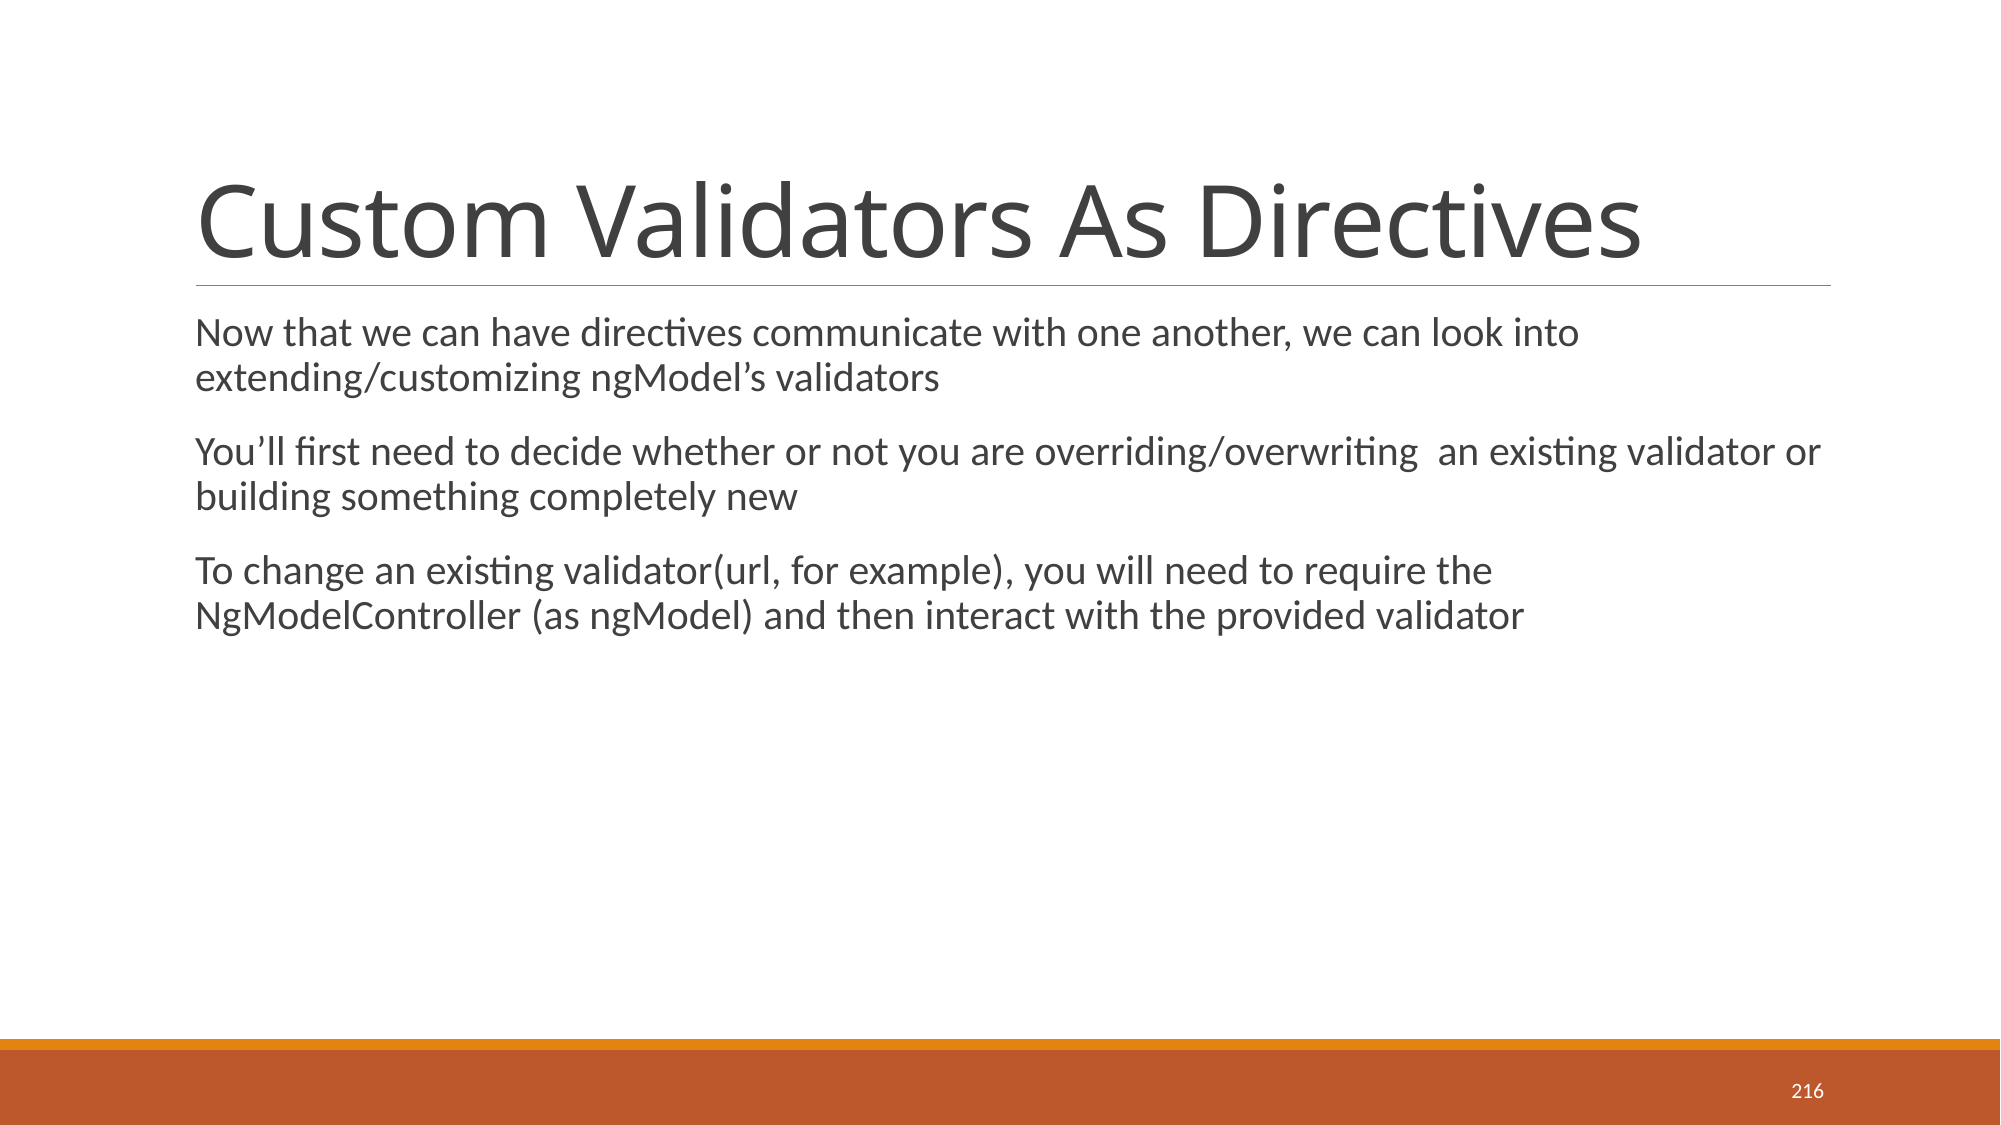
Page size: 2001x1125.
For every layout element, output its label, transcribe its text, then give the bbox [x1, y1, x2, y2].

list Now that we can have directives communicate with one another, we can look into extending/customizing ngModel’s validators You’ll first need to decide whether or not you are overriding/overwriting an existing validator or building something completely new To change an existing validator(url, for example), you will need to require the NgModelController (as ngModel) and then interact with the provided validator [180, 302, 1830, 963]
title Custom Validators As Directives [180, 47, 1830, 285]
slide_number 216 [1624, 1059, 1840, 1120]
